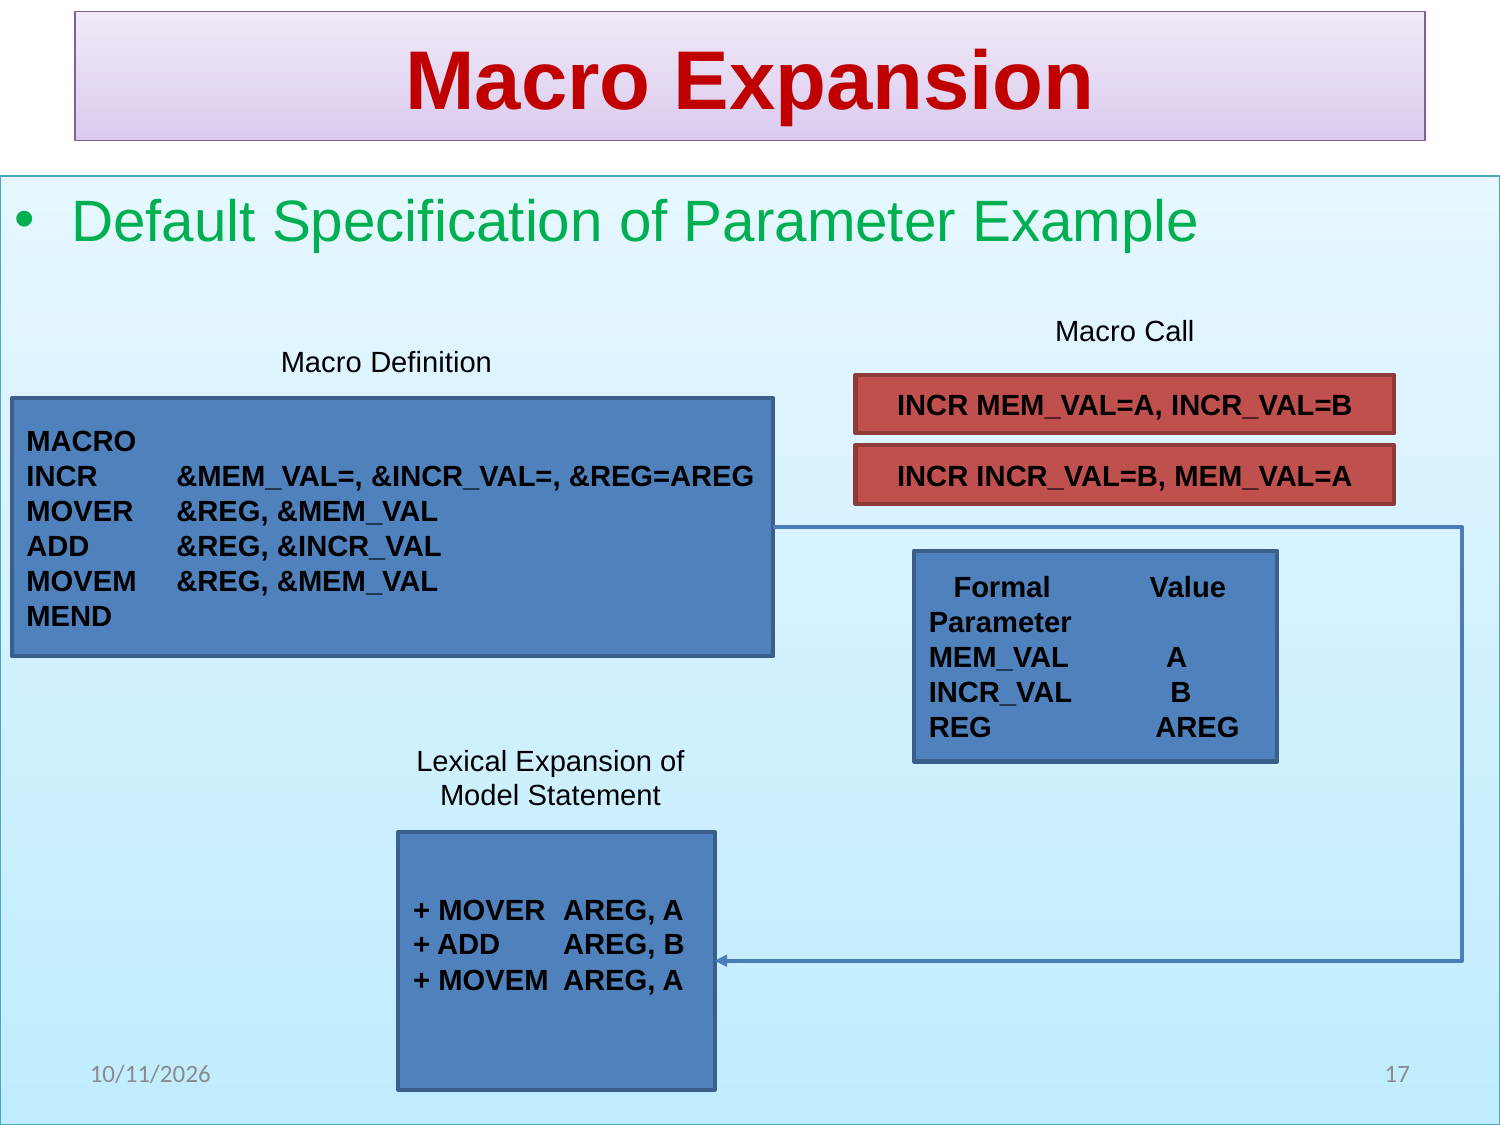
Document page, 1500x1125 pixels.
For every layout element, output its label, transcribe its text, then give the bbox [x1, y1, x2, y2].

text_box MACRO INCR &MEM_VAL=, &INCR_VAL=, &REG=AREG MOVER &REG, &MEM_VAL ADD &REG, &INCR_VAL MOVEM &REG, &MEM_VAL MEND [10, 396, 775, 658]
text_box 17/12/2020 [75, 1042, 425, 1103]
text_box Formal Value Parameter MEM_VAL A INCR_VAL B REG AREG [912, 549, 1279, 764]
text_box + MOVER AREG, A + ADD AREG, B + MOVEM AREG, A [396, 830, 717, 1092]
text_box INCR INCR_VAL=B, MEM_VAL=A [853, 443, 1396, 506]
text_box Lexical Expansion of Model Statement [386, 734, 715, 820]
text_box Default Specification of Parameter Example [0, 175, 1500, 1125]
text_box INCR MEM_VAL=A, INCR_VAL=B [853, 373, 1396, 435]
text_box [714, 527, 1463, 967]
text_box 1 [1074, 1042, 1425, 1103]
text_box Macro Call [960, 304, 1289, 355]
text_box Macro Expansion [74, 11, 1425, 141]
text_box Macro Definition [222, 336, 551, 386]
